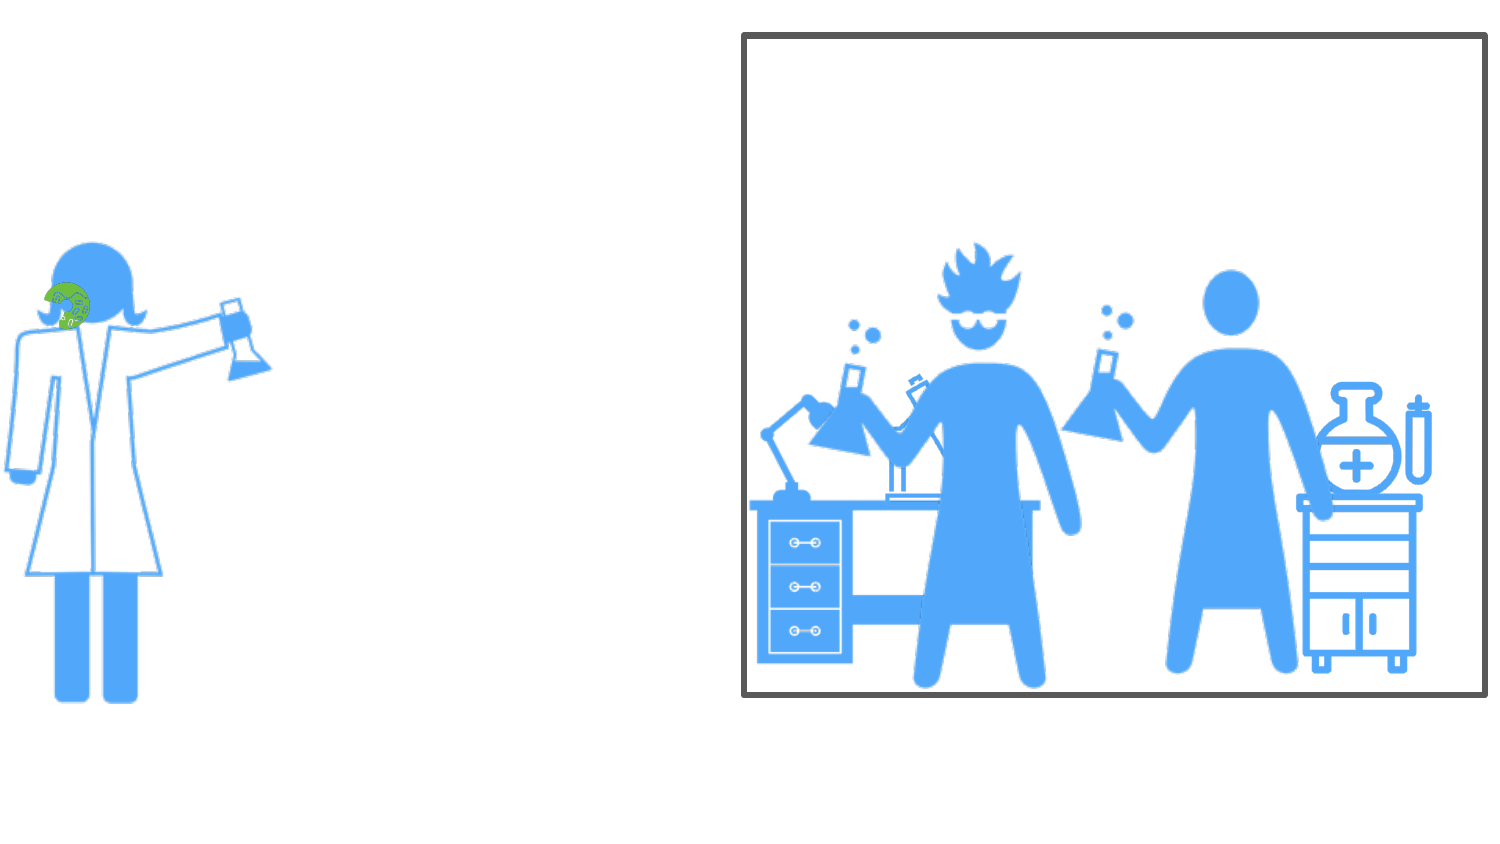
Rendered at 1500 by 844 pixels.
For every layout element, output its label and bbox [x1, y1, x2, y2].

text_box [743, 35, 1485, 696]
picture [724, 230, 1472, 701]
picture [0, 240, 348, 710]
